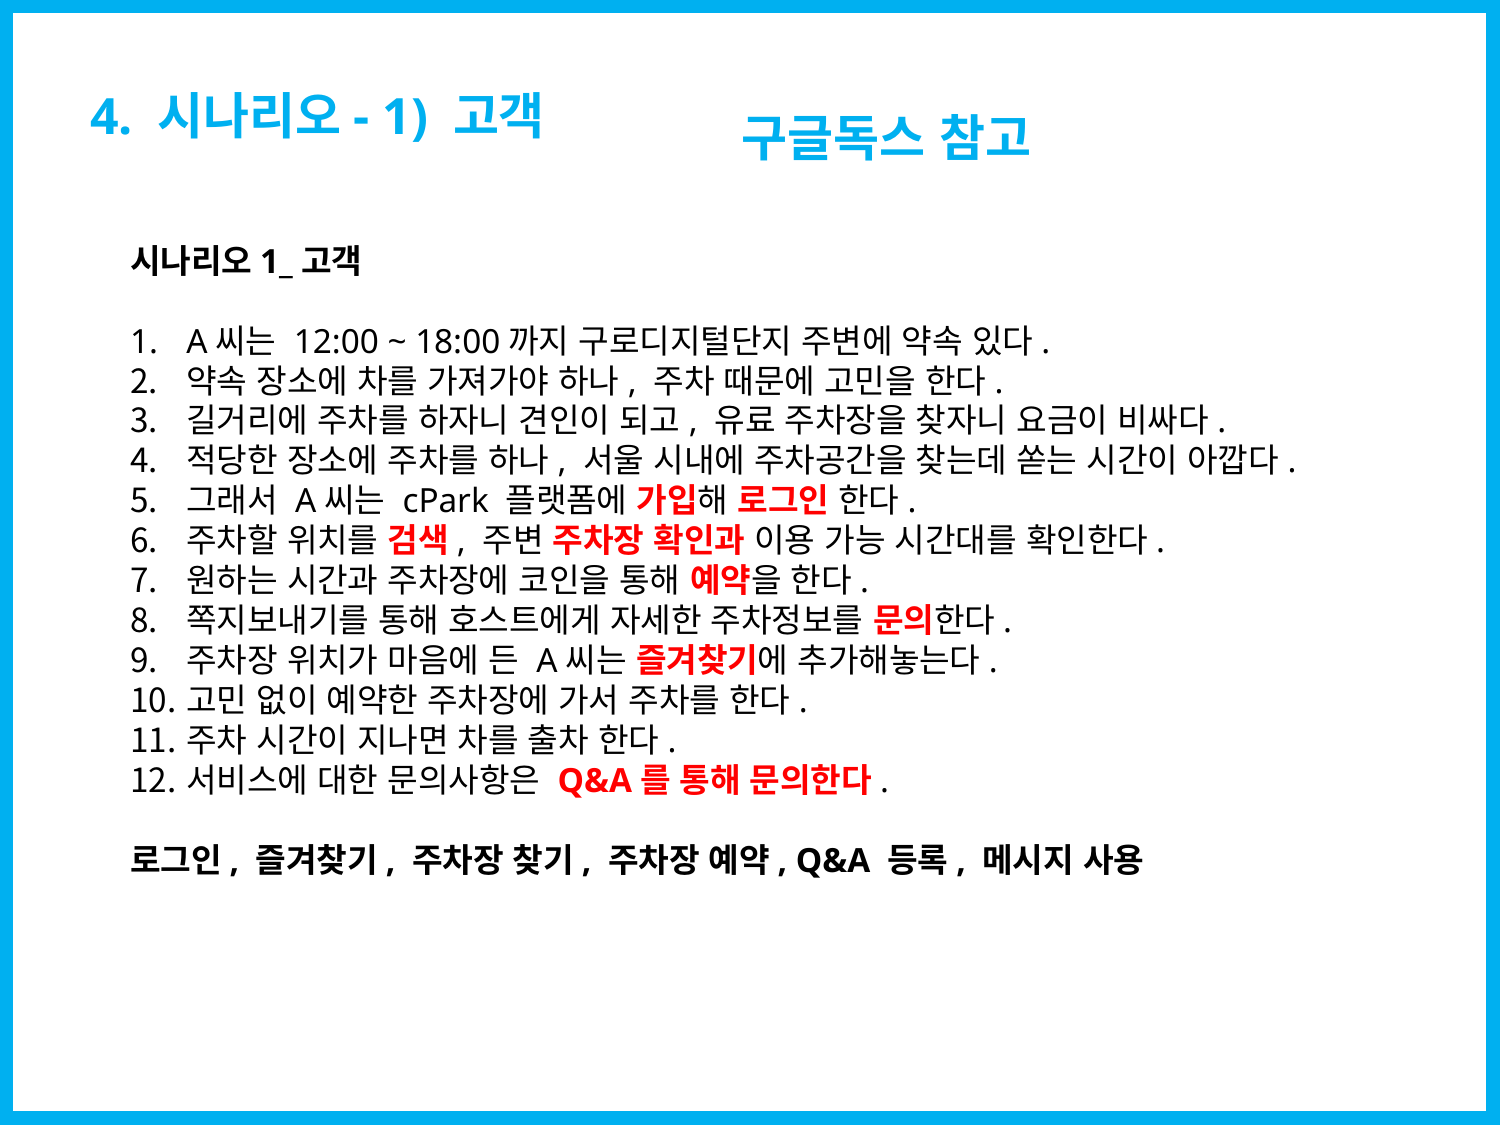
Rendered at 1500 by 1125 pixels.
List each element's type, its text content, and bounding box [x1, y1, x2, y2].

text_box 구글독스 참고 [726, 66, 1343, 206]
text_box [0, 0, 1500, 1125]
text_box 시나리오1_고객 A씨는 12:00 ~ 18:00까지 구로디지털단지 주변에 약속 있다. 약속 장소에 차를 가져가야 하나, 주차 때문에 고민을 한다. 길거리에 주차를 하자니 견인이 되고, 유료 주차장을 찾자니 요금이 비싸다. 적당한 장소에 주차를 하나, 서울 시내에 주차공간을 찾는데 쏟는 시간이 아깝다. 그래서 A씨는 cPark 플랫폼에 가입해 로그인 한다. 주차할 위치를 검색, 주변 주차장 확인과 이용 가능 시간대를 확인한다. 원하는 시간과 주차장에 코인을 통해 예약을 한다. 쪽지보내기를 통해 호스트에게 자세한 주차정보를 문의한다. 주차장 위치가 마음에 든 A씨는 즐겨찾기에 추가해놓는다. 고민 없이 예약한 주차장에 가서 주차를 한다. 주차 시간이 지나면 차를 출차 한다. 서비스에 대한 문의사항은 Q&A를 통해 문의한다. 로그인, 즐겨찾기, 주차장 찾기, 주차장 예약, Q&A 등록, 메시지 사용 [115, 172, 1312, 1086]
